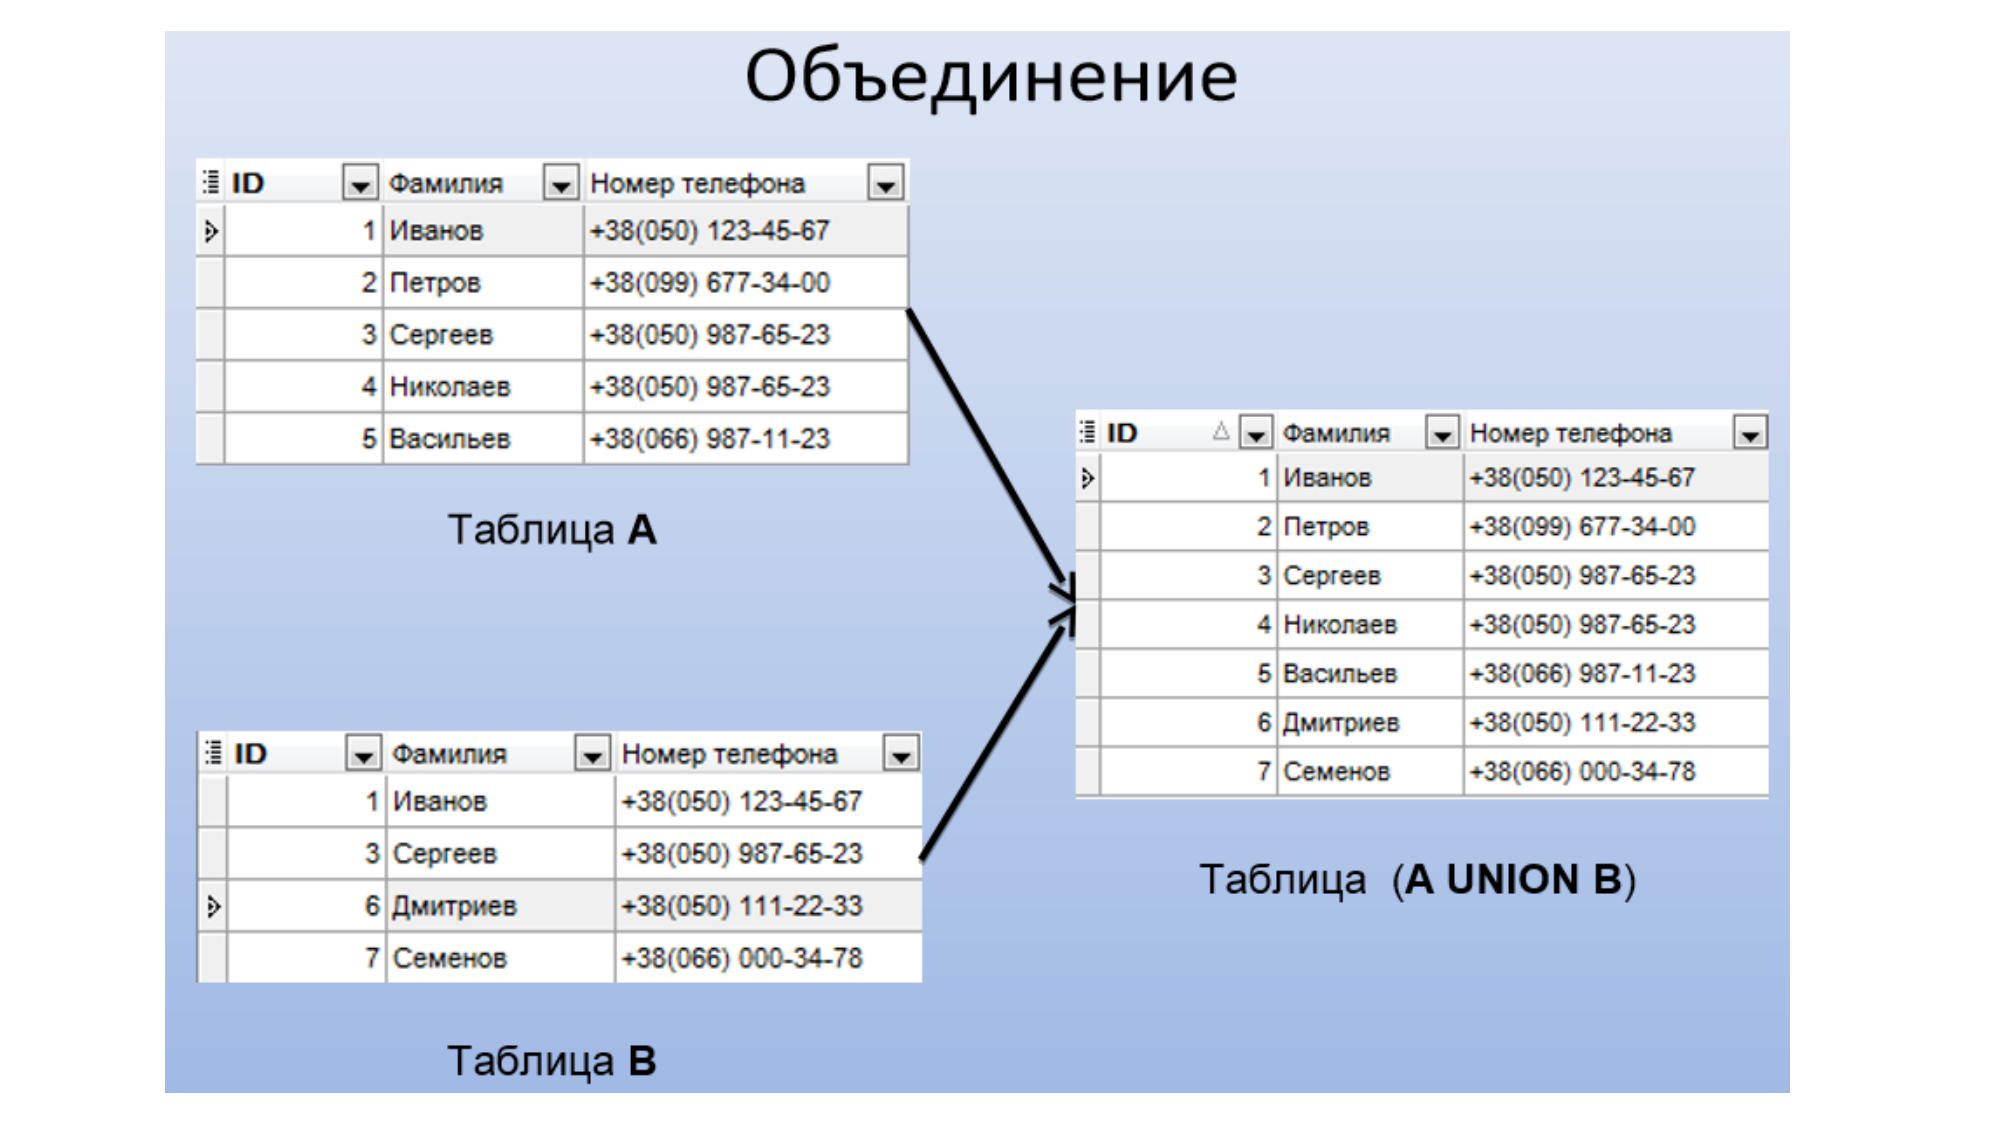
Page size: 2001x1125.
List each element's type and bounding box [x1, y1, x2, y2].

picture [165, 31, 1790, 1093]
